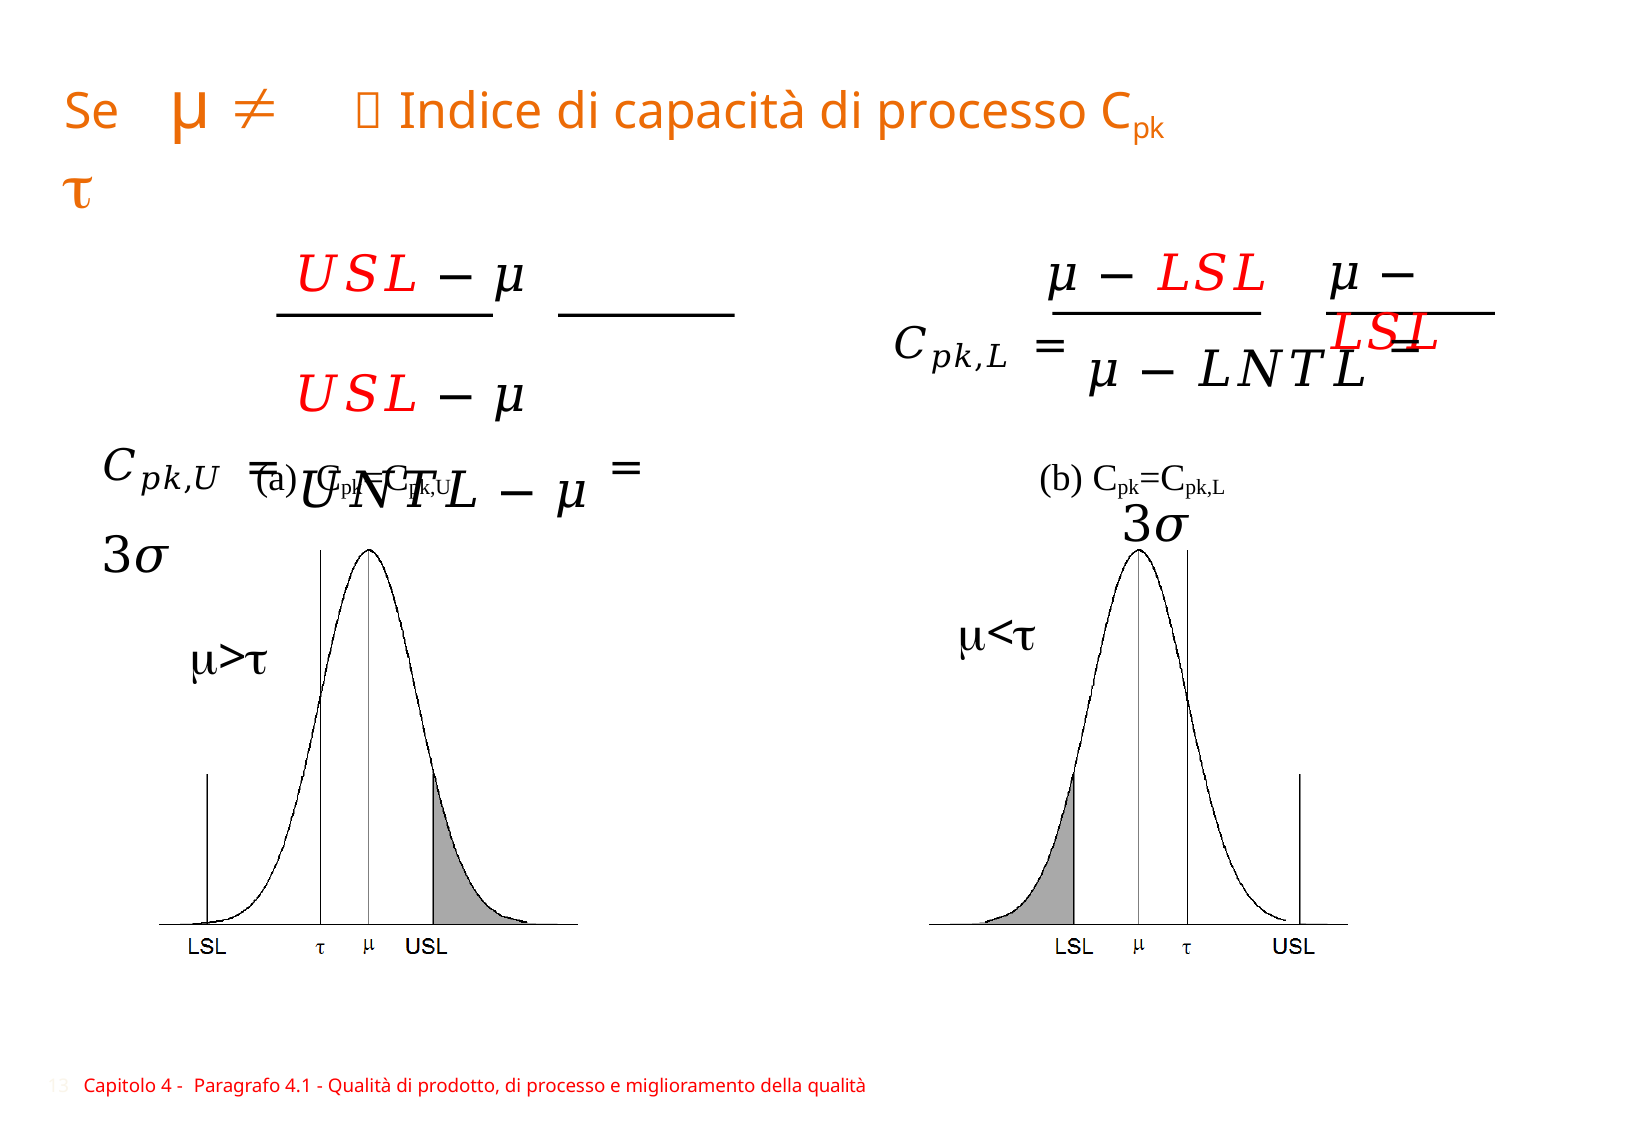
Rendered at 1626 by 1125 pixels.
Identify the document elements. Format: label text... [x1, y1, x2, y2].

slide_number 13 Capitolo 4 - Paragrafo 4.1 - Qualità di prodotto, di processo e miglioramento della qualità [41, 1071, 945, 1125]
text_box 𝑈𝑆𝐿 − 𝜇 𝑈𝑆𝐿 − 𝜇 𝐶𝑝𝑘,𝑈 = 𝑈𝑁𝑇𝐿 − 𝜇 = 3𝜎 [91, 228, 742, 583]
text_box 𝜇 − 𝐿𝑆𝐿 𝐶𝑝𝑘,𝐿 = 𝜇 − 𝐿𝑁𝑇𝐿 = 3𝜎 [875, 226, 1445, 552]
title Se µ   [62, 59, 310, 250]
picture [159, 549, 578, 954]
text_box  Indice di capacità di processo Cpk [346, 76, 1360, 144]
picture [928, 549, 1348, 954]
text_box 𝜇 − 𝐿𝑆𝐿 [1445, 237, 1496, 360]
